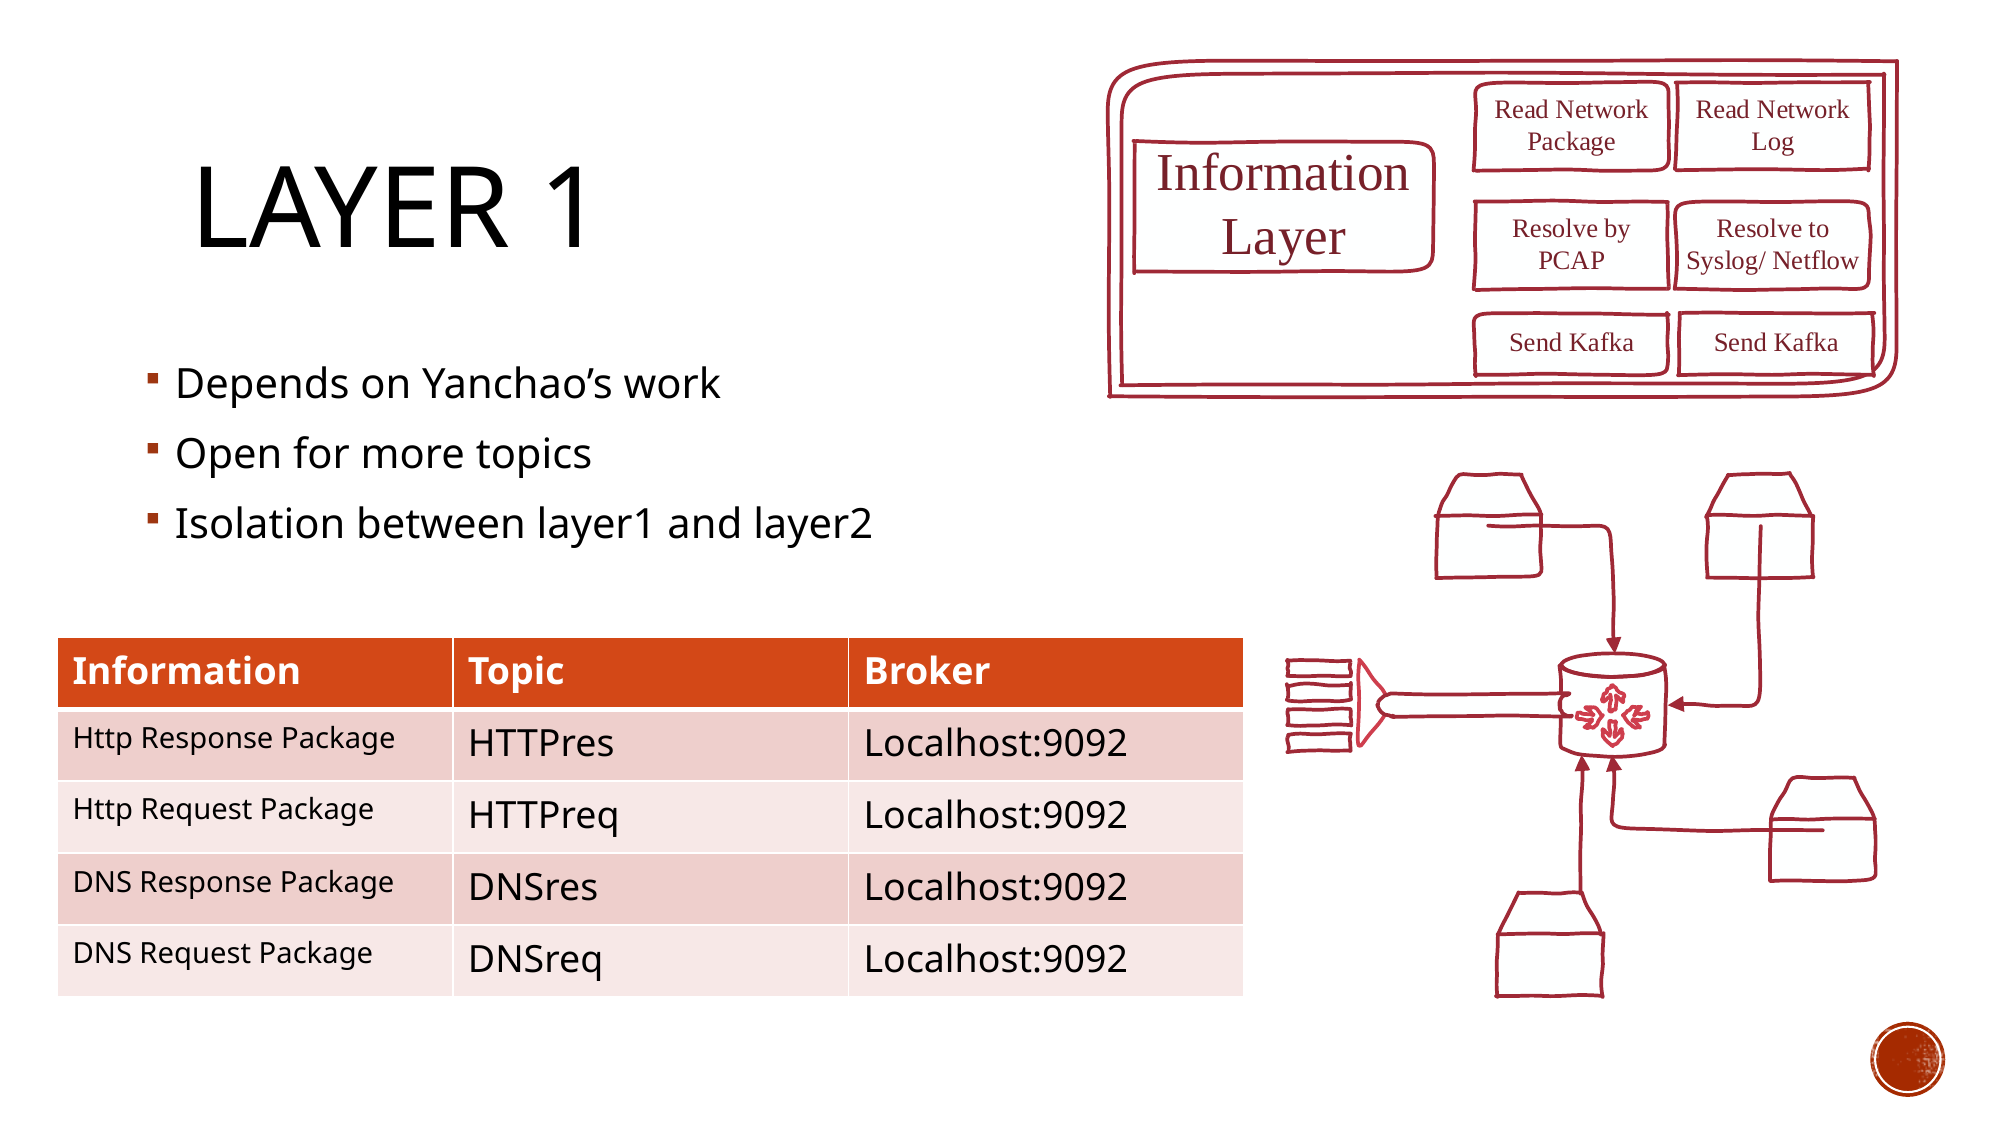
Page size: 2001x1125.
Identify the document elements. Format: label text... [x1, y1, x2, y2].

table_cell Http Request Package [58, 782, 452, 852]
table_cell Localhost:9092 [849, 782, 1243, 852]
table_cell Localhost:9092 [849, 854, 1243, 924]
picture [1106, 59, 1898, 398]
list Depends on Yanchao’s work Open for more topics Isolation between layer1 and layer2 [130, 355, 970, 582]
picture [1285, 471, 1877, 999]
table_cell Localhost:9092 [849, 926, 1243, 996]
table_cell HTTPres [454, 712, 848, 780]
title Layer 1 [175, 79, 1103, 344]
table_header Information [58, 638, 452, 707]
table_cell DNSreq [454, 926, 848, 996]
table_cell Http Response Package [58, 712, 452, 780]
table_cell Localhost:9092 [849, 712, 1243, 780]
table_cell DNS Response Package [58, 854, 452, 924]
table_cell DNSres [454, 854, 848, 924]
table_header Broker [849, 638, 1243, 707]
table_cell DNS Request Package [58, 926, 452, 996]
table_cell HTTPreq [454, 782, 848, 852]
table_header Topic [454, 638, 848, 707]
